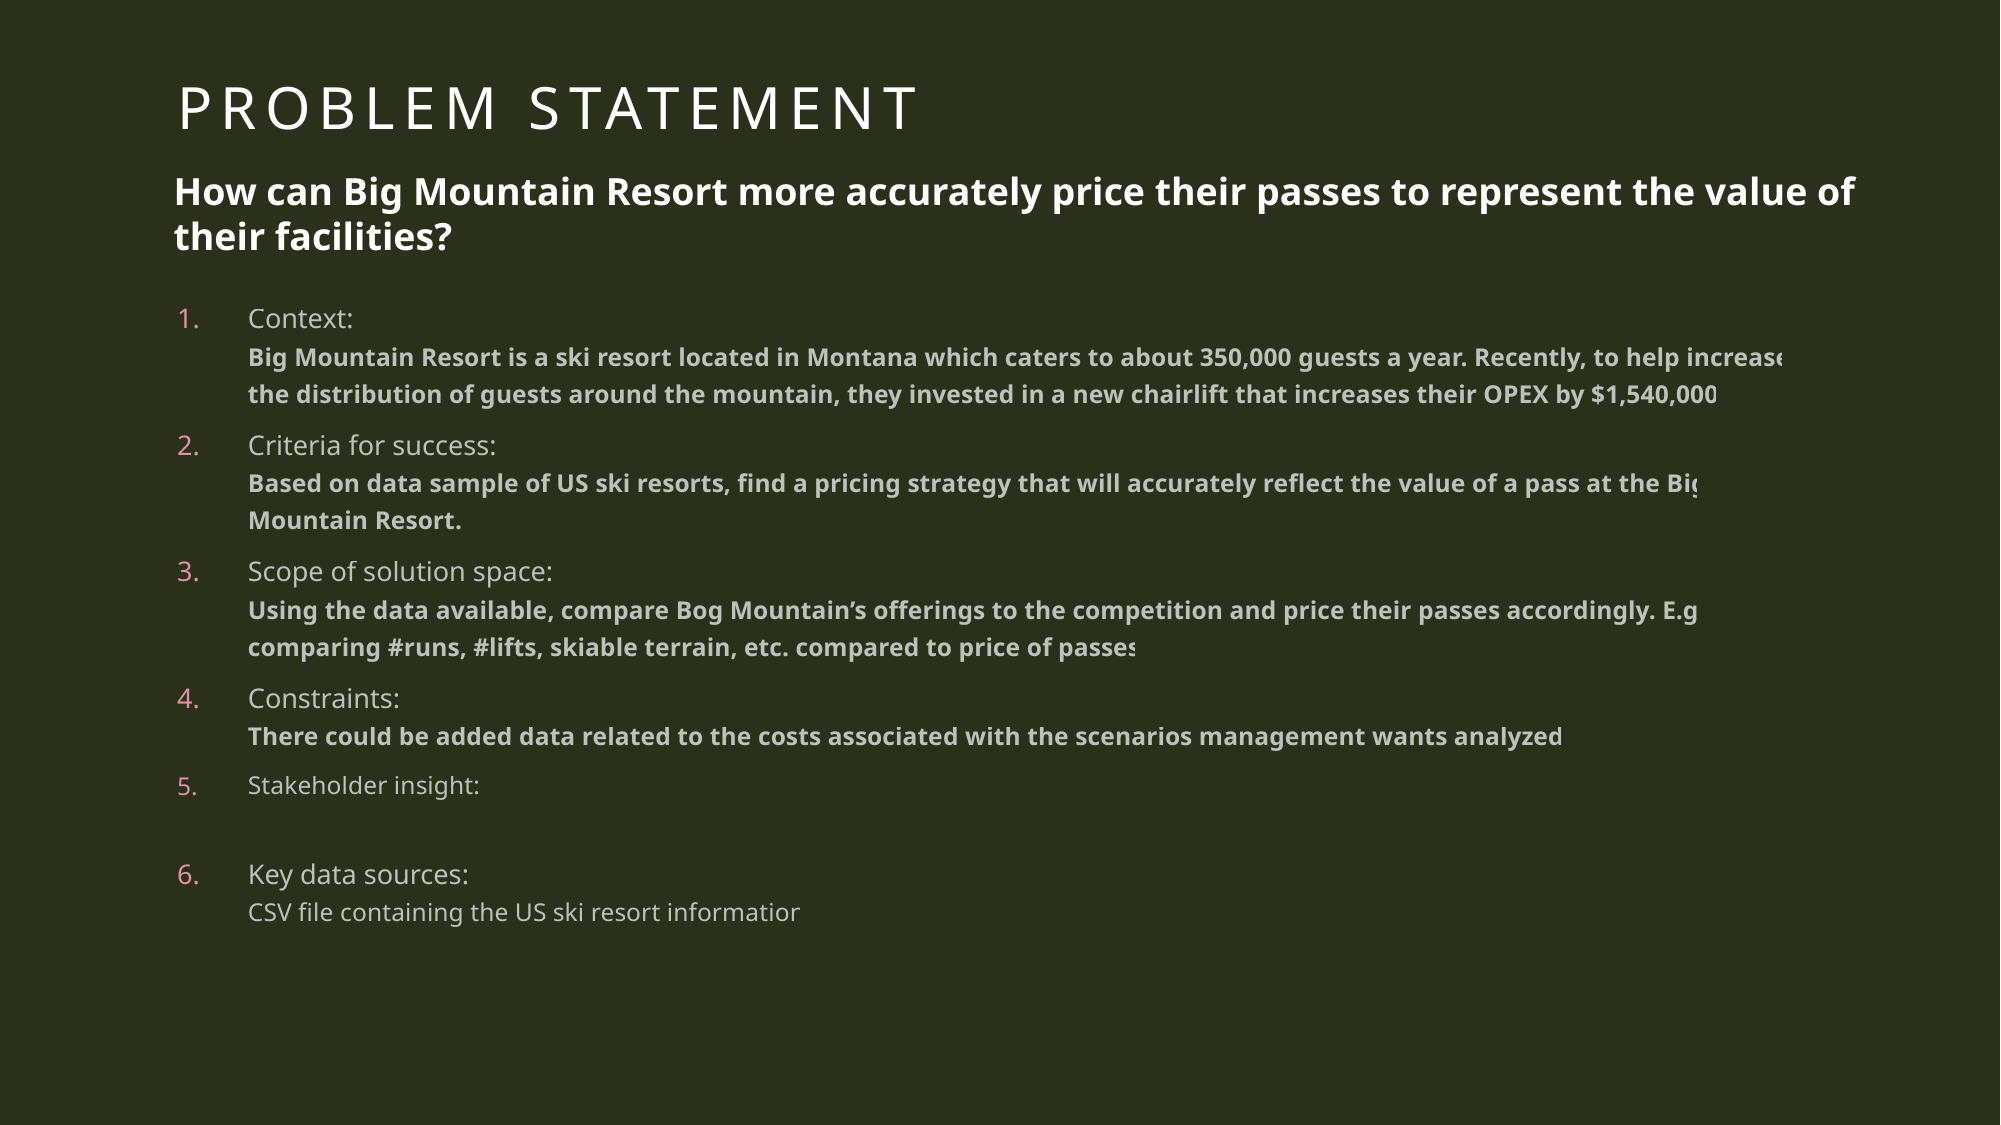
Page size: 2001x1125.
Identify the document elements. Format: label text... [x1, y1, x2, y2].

text_box How can Big Mountain Resort more accurately price their passes to represent the value of their facilities? [158, 160, 1875, 311]
list Context: Big Mountain Resort is a ski resort located in Montana which caters to about 350,000 guests a year. Recently, to help increase the distribution of guests around the mountain, they invested in a new chairlift that increases their OPEX by $1,540,000. Criteria for success: Based on data sample of US ski resorts, find a pricing strategy that will accurately reflect the value of a pass at the Big Mountain Resort. Scope of solution space: Using the data available, compare Bog Mountain’s offerings to the competition and price their passes accordingly. E.g. comparing #runs, #lifts, skiable terrain, etc. compared to price of passes Constraints: There could be added data related to the costs associated with the scenarios management wants analyzed. Stakeholder insight: Key data sources: CSV file containing the US ski resort information [177, 311, 1822, 947]
title Problem Statement [177, 71, 1822, 160]
